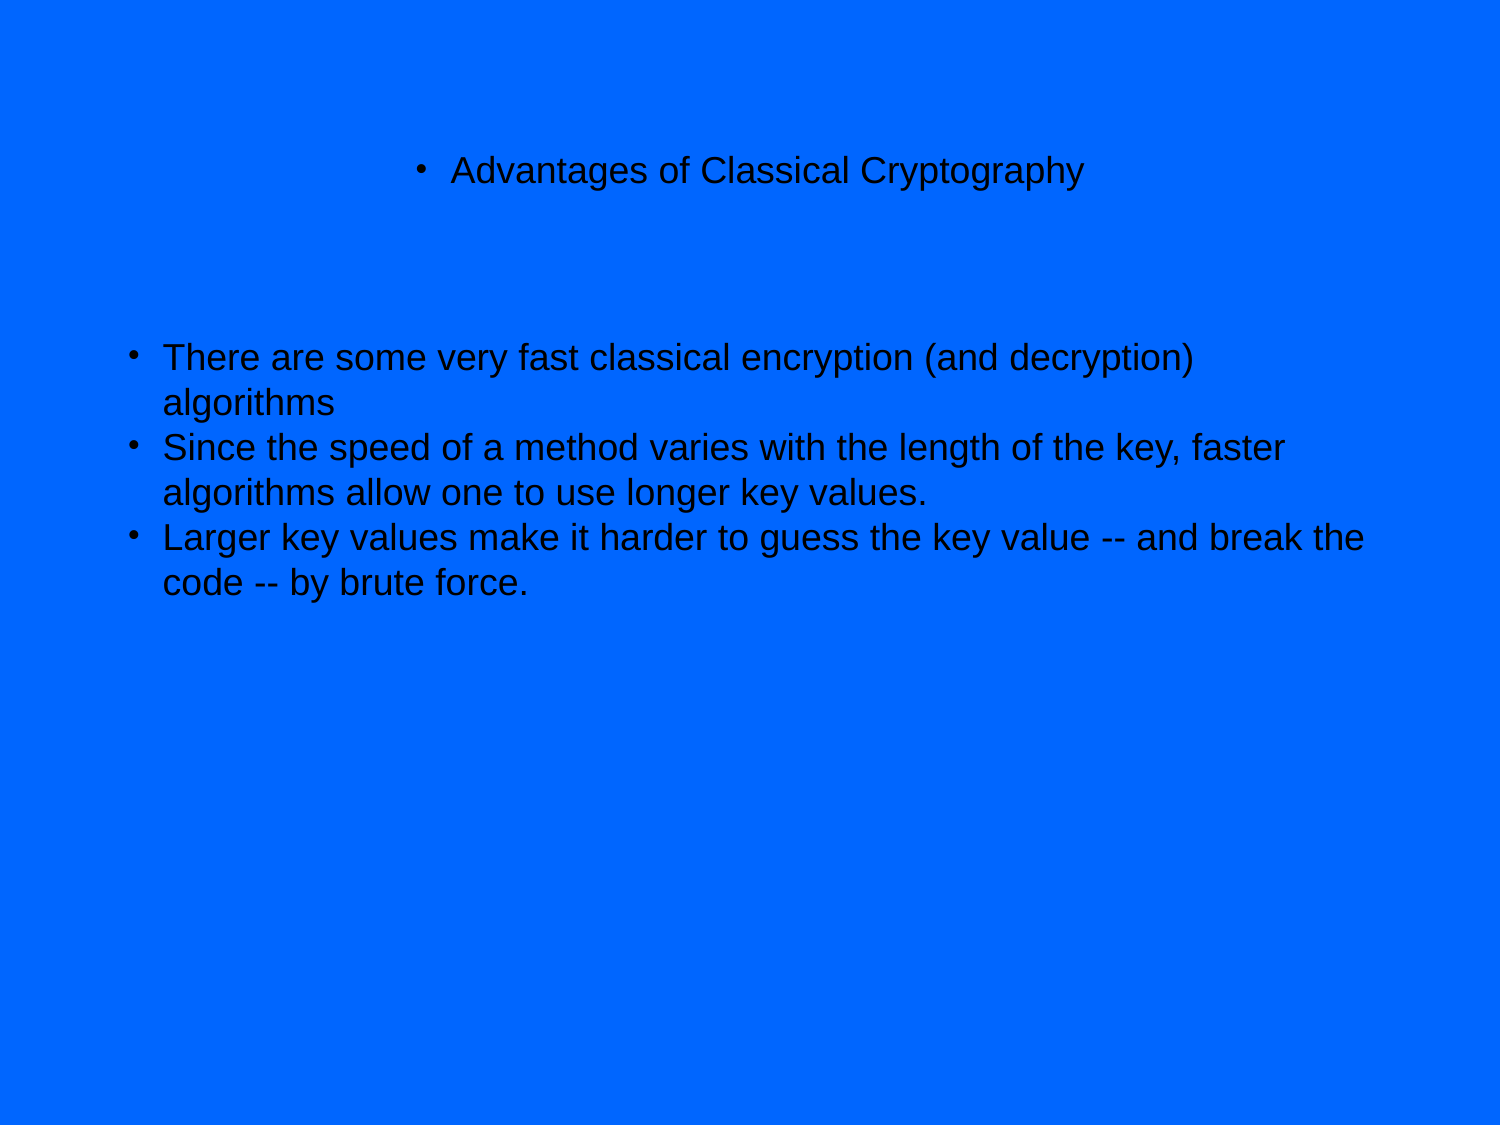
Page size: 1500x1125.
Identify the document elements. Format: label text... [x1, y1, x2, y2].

text_box Advantages of Classical Cryptography [112, 51, 1388, 287]
text_box There are some very fast classical encryption (and decryption) algorithms Since the speed of a method varies with the length of the key, faster algorithms allow one to use longer key values. Larger key values make it harder to guess the key value -- and break the code -- by brute force. [112, 324, 1388, 1014]
